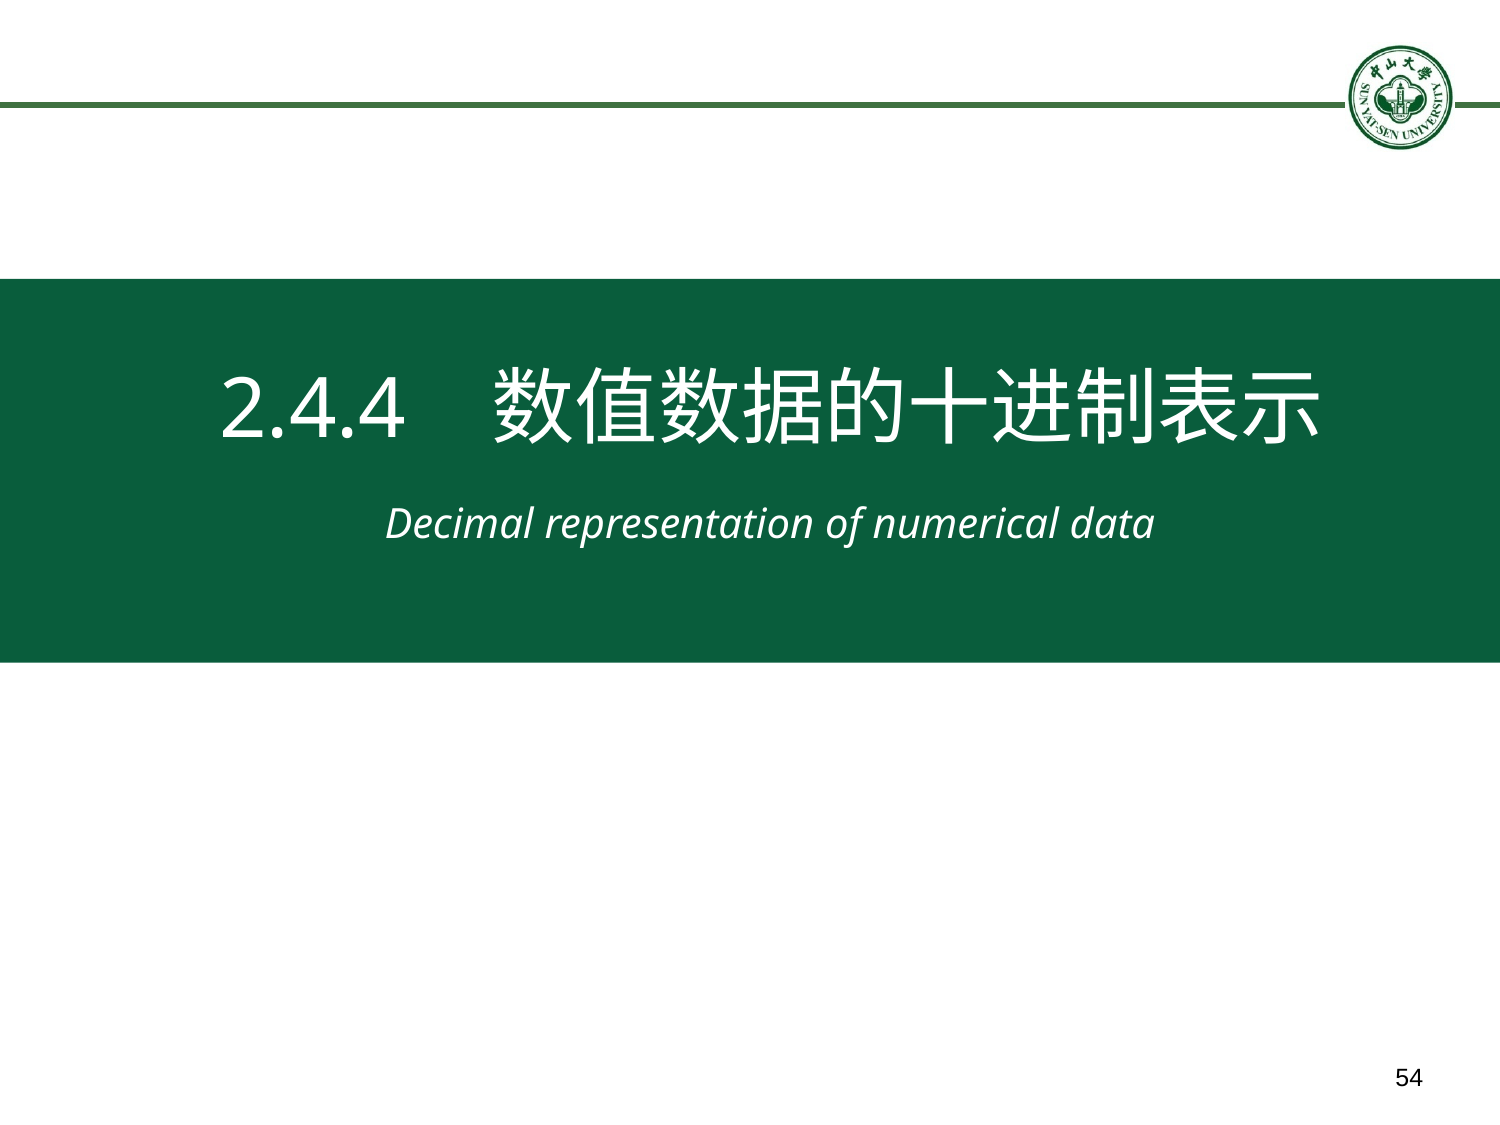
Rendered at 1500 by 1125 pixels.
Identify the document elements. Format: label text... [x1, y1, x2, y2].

text_box [0, 277, 1500, 327]
text_box 2.4.4 数值数据的十进制表示 [0, 327, 1500, 702]
picture [1345, 42, 1455, 152]
text_box Decimal representation of numerical data [247, 490, 1294, 554]
